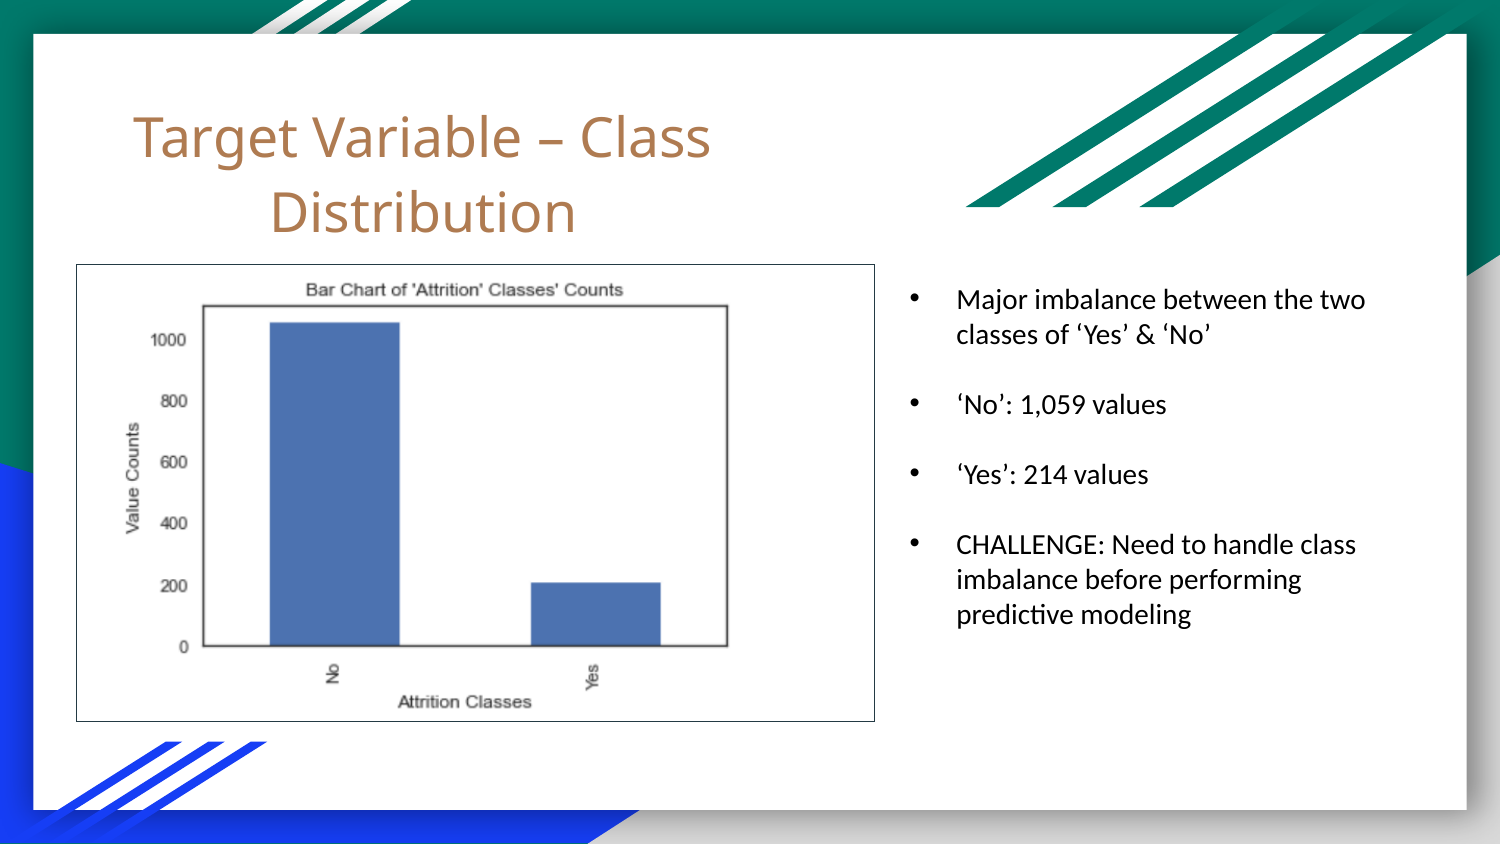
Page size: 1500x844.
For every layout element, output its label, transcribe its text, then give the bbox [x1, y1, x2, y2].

picture [76, 264, 876, 722]
title Target Variable – Class Distribution [97, 82, 750, 262]
text_box Major imbalance between the two classes of ‘Yes’ & ‘No’ ‘No’: 1,059 values ‘Yes’: 214 values CHALLENGE: Need to handle class imbalance before performing predictive modeling [894, 265, 1423, 645]
